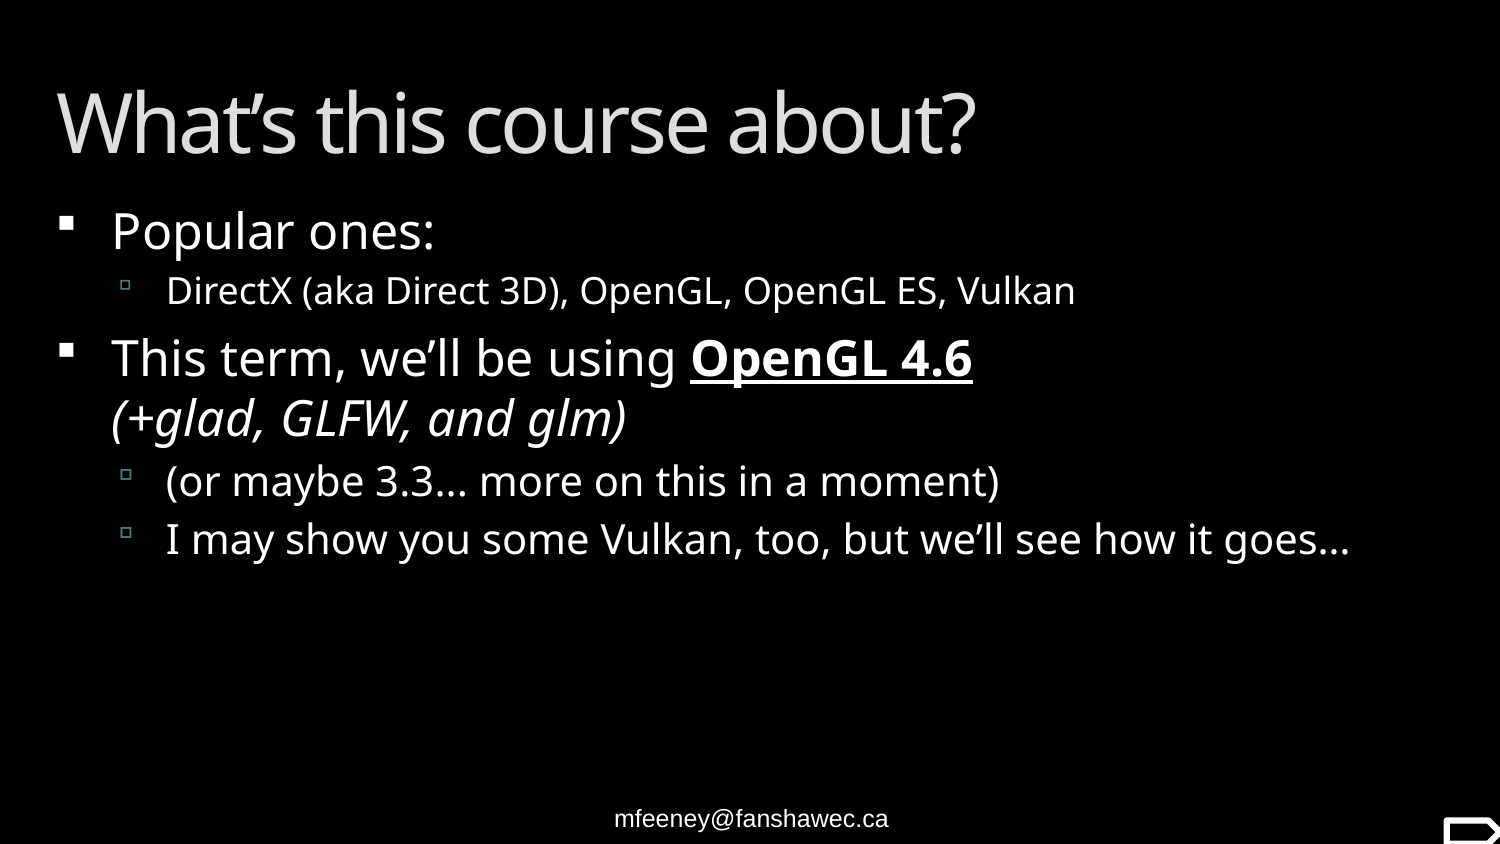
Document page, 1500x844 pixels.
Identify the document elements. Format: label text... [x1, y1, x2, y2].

list Popular ones: DirectX (aka Direct 3D), OpenGL, OpenGL ES, Vulkan This term, we’ll be using OpenGL 4.6 (+glad, GLFW, and glm) (or maybe 3.3... more on this in a moment) I may show you some Vulkan, too, but we’ll see how it goes… [29, 191, 1483, 783]
text_box [1443, 817, 1500, 844]
title What’s this course about? [41, 63, 1176, 176]
